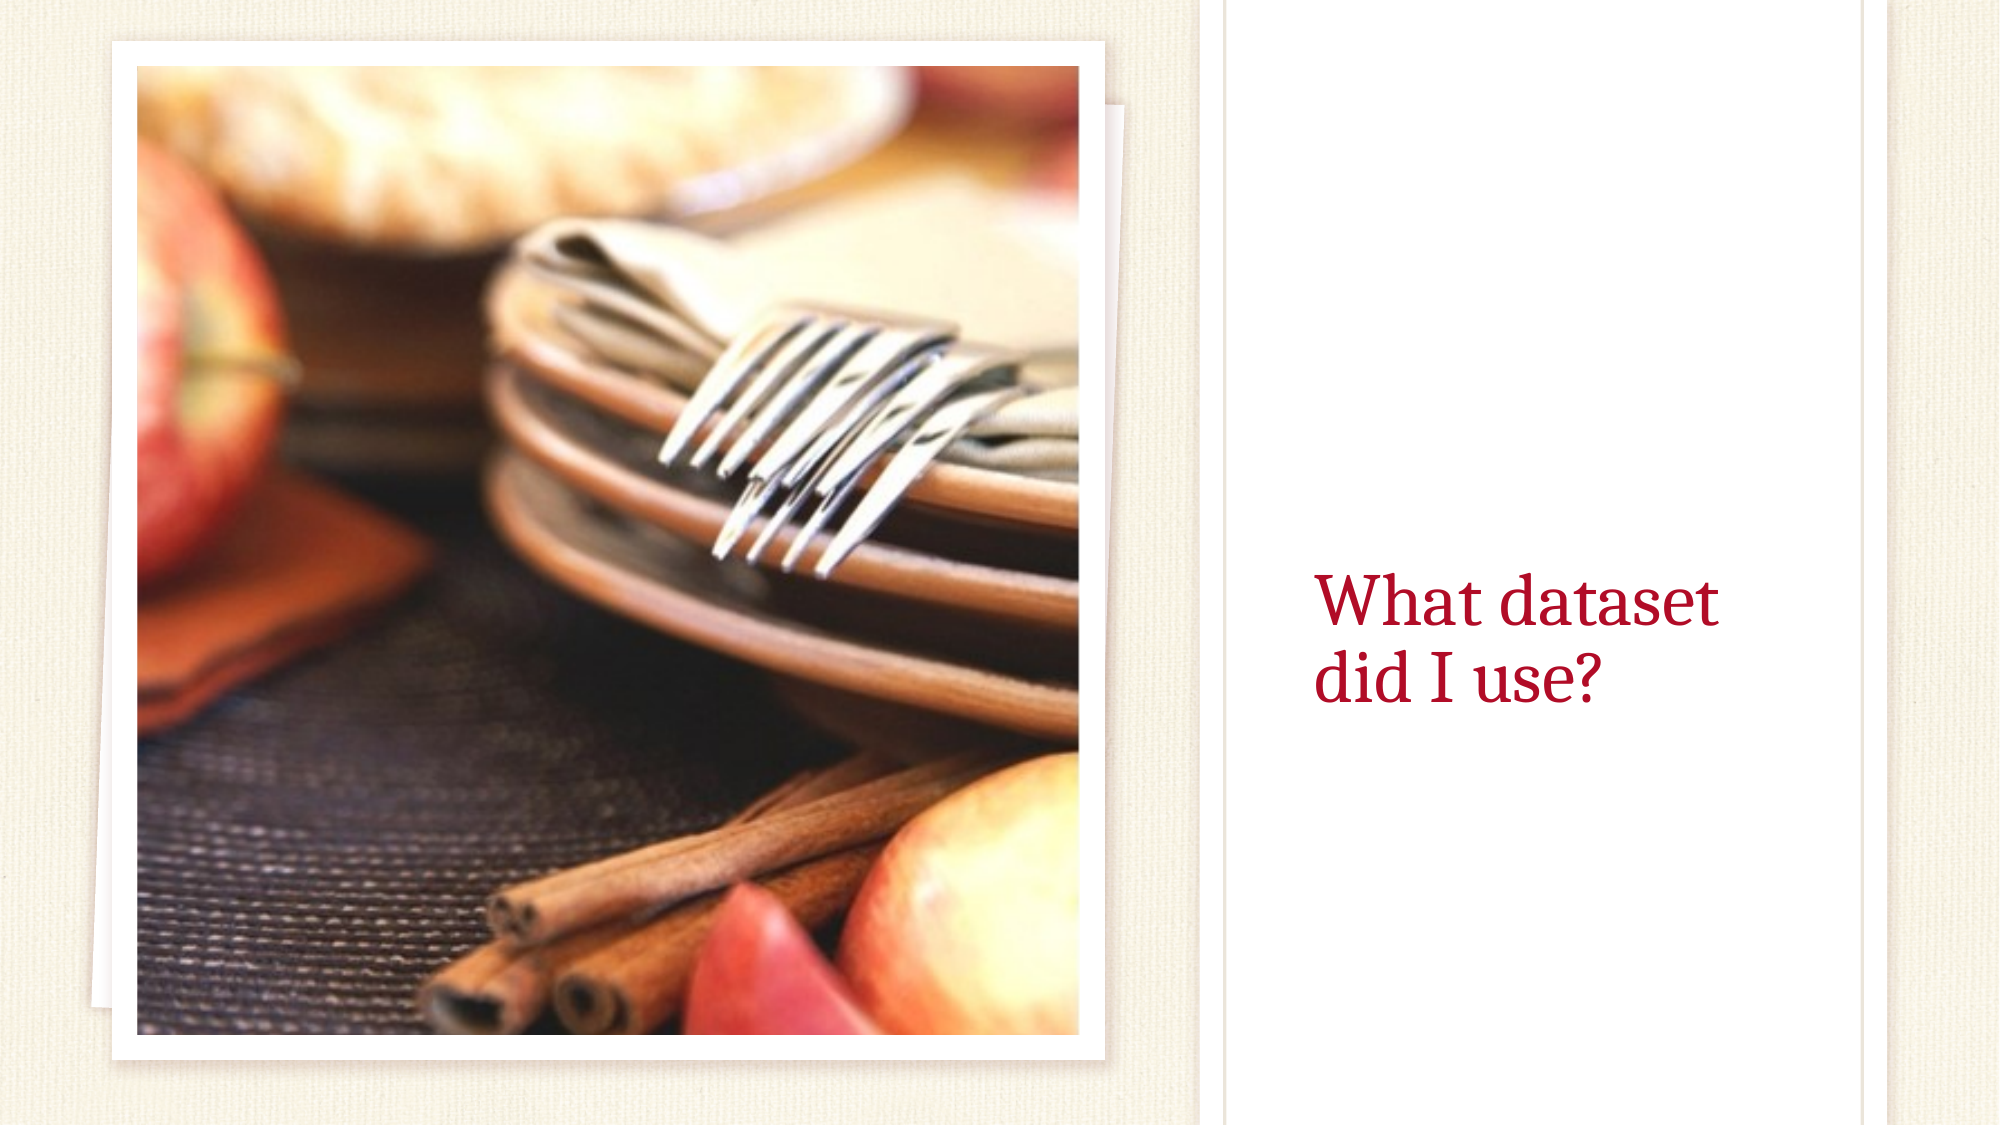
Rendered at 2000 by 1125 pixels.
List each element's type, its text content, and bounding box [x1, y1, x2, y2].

picture [0, 0, 1199, 1125]
picture [1888, 0, 2000, 1125]
title What dataset did I use? [1299, 269, 1813, 725]
